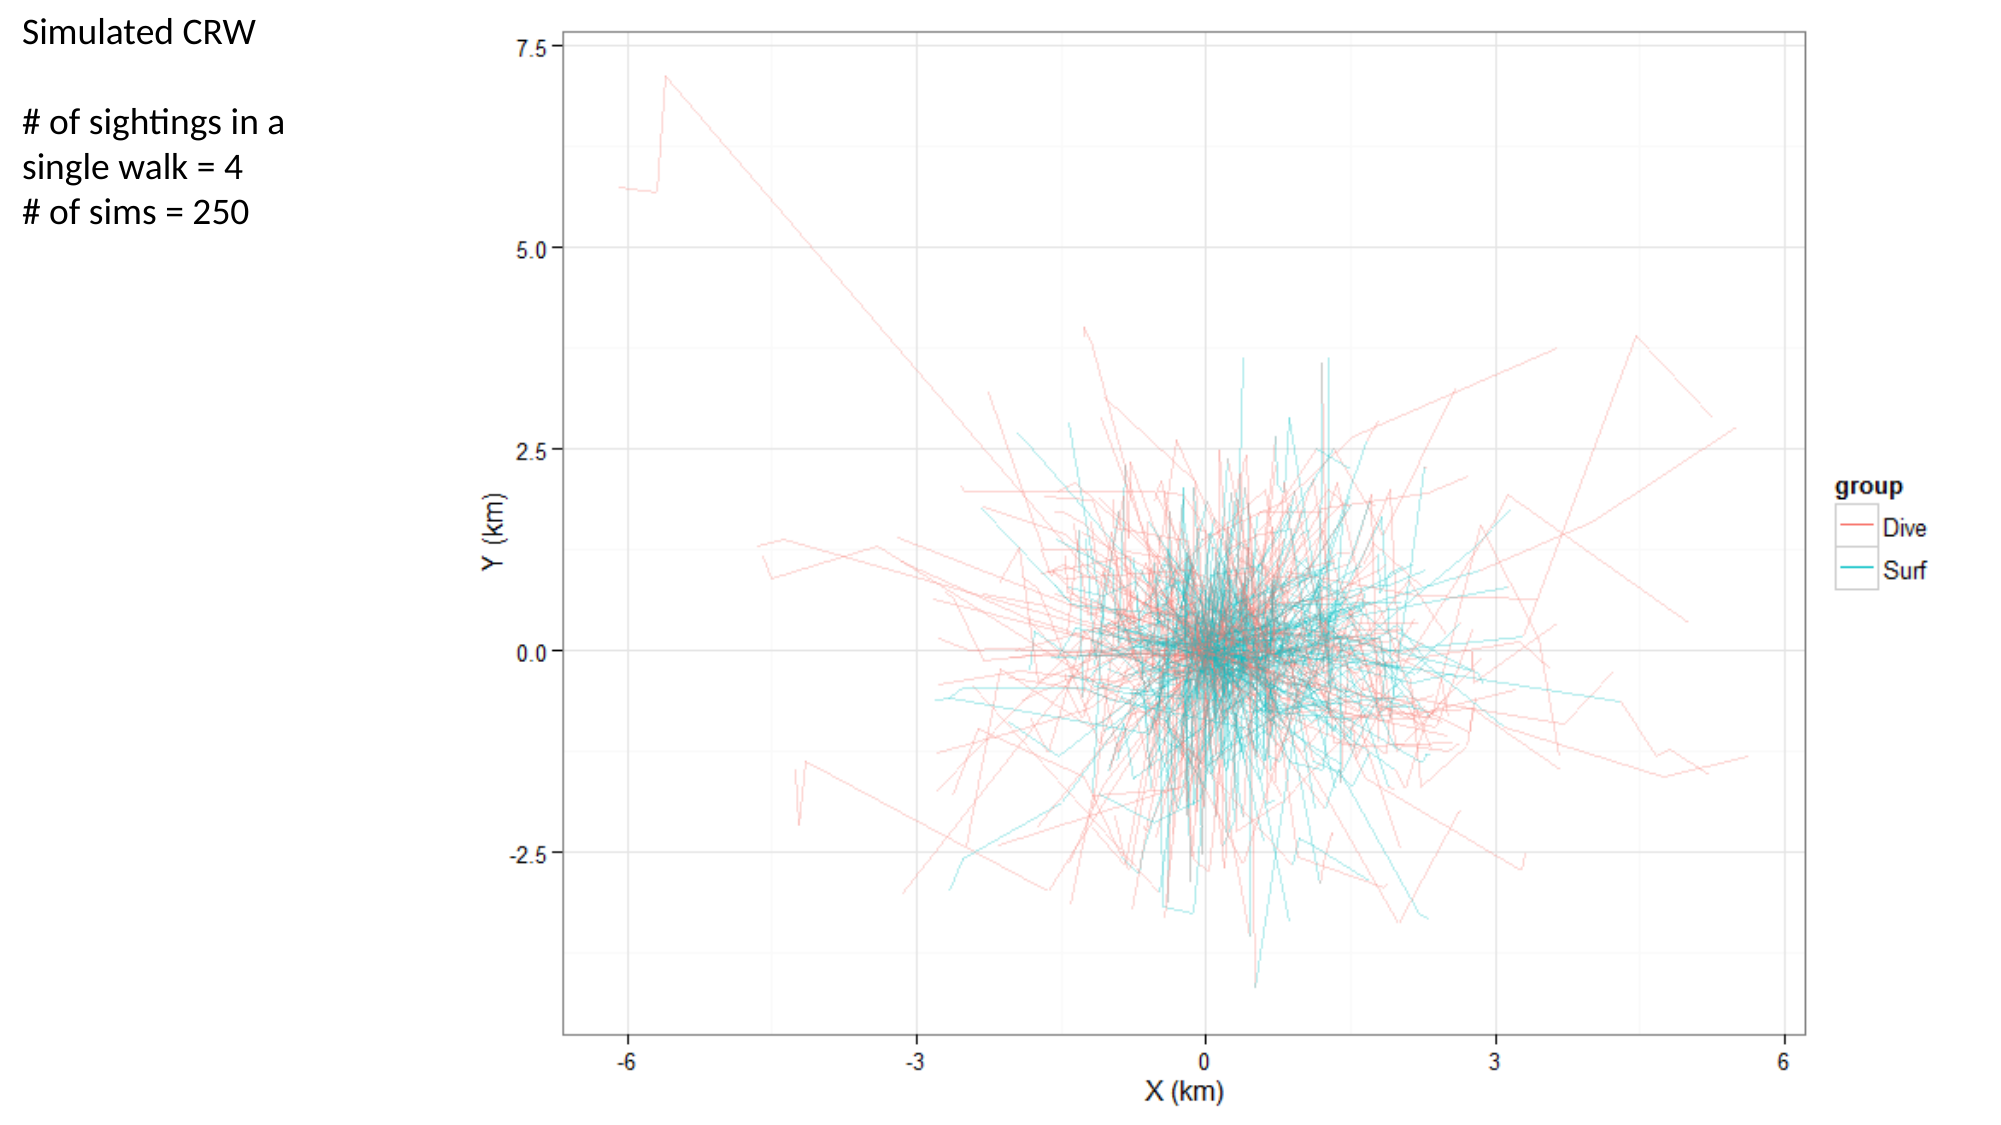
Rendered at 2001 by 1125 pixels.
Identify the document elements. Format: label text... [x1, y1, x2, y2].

picture [455, 0, 2000, 1125]
text_box Simulated CRW # of sightings in a single walk = 4 # of sims = 250 [7, 0, 301, 285]
